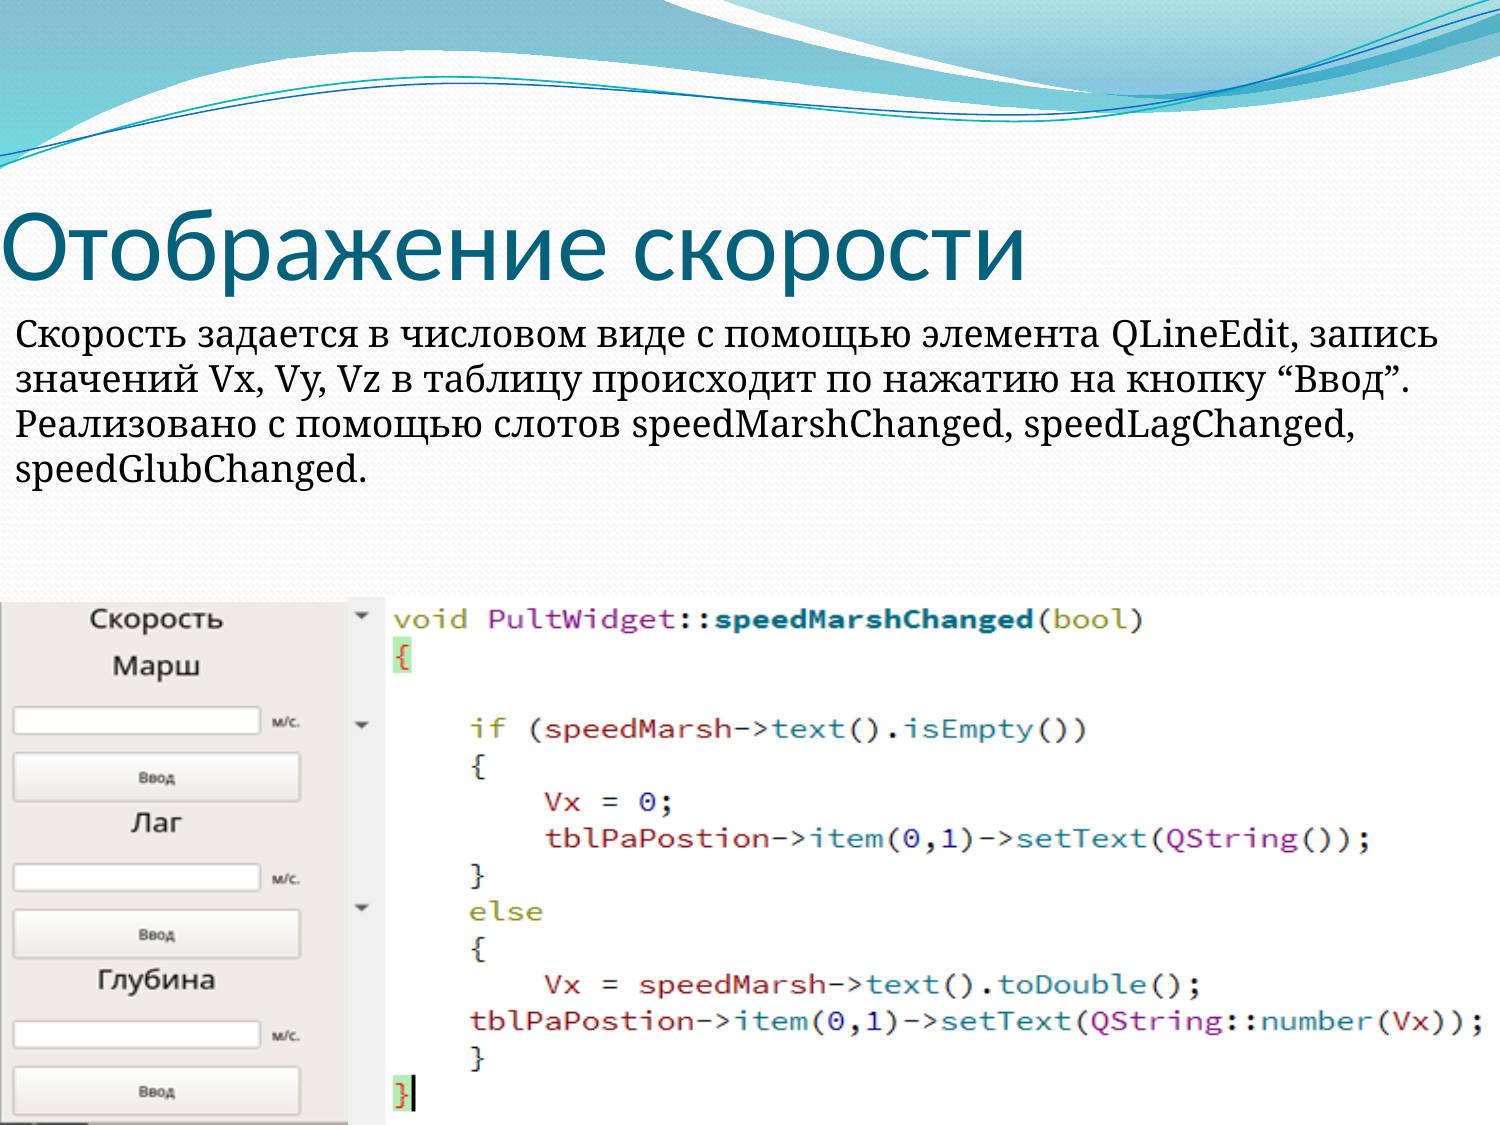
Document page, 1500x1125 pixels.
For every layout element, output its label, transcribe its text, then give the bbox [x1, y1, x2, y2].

text_box Скорость задается в числовом виде с помощью элемента QLineEdit, запись значений Vx, Vy, Vz в таблицу происходит по нажатию на кнопку “Ввод”. Реализовано с помощью слотов speedMarshChanged, speedLagChanged, speedGlubChanged. [0, 302, 1500, 498]
picture [348, 597, 1500, 1125]
picture [0, 602, 346, 1125]
title Отображение скорости [0, 113, 1500, 302]
